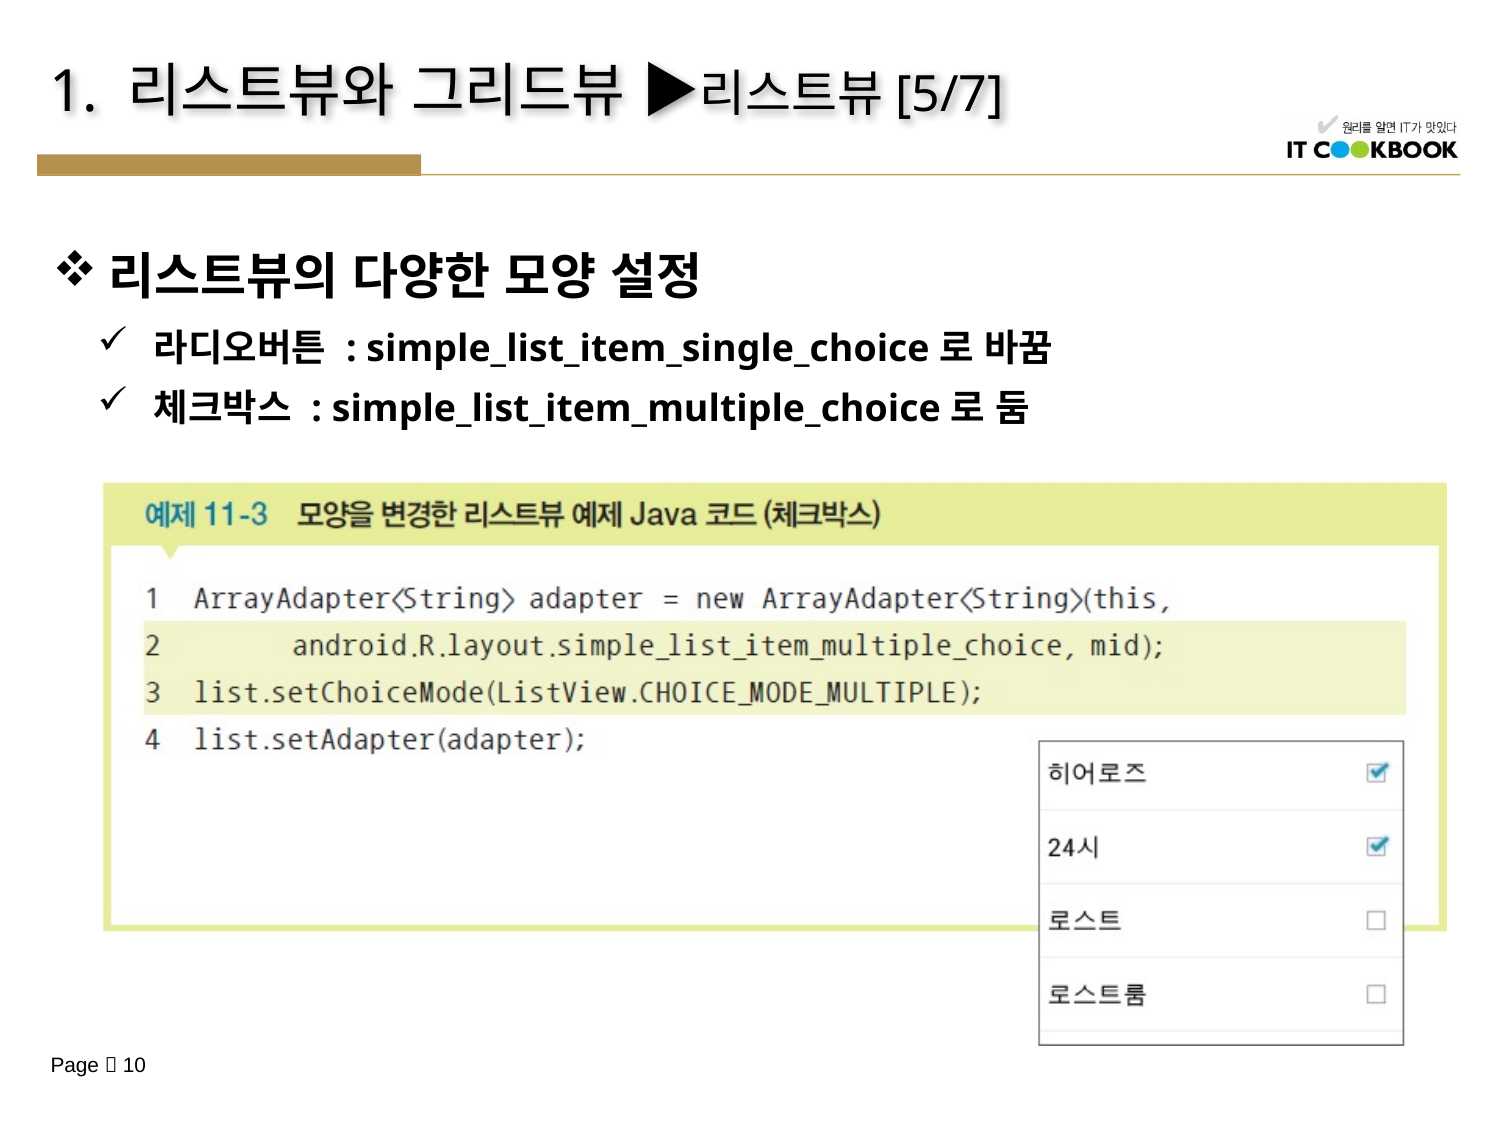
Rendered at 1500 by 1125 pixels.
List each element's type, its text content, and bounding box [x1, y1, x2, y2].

title 1. 리스트뷰와 그리드뷰 ▶리스트뷰[5/7] [48, 53, 1500, 161]
list 리스트뷰의 다양한 모양 설정 라디오버튼 : simple_list_item_single_choice로 바꿈 체크박스 : simple_list_item_multiple_choice로 둠 [8, 243, 1480, 1031]
picture [102, 480, 1447, 1046]
